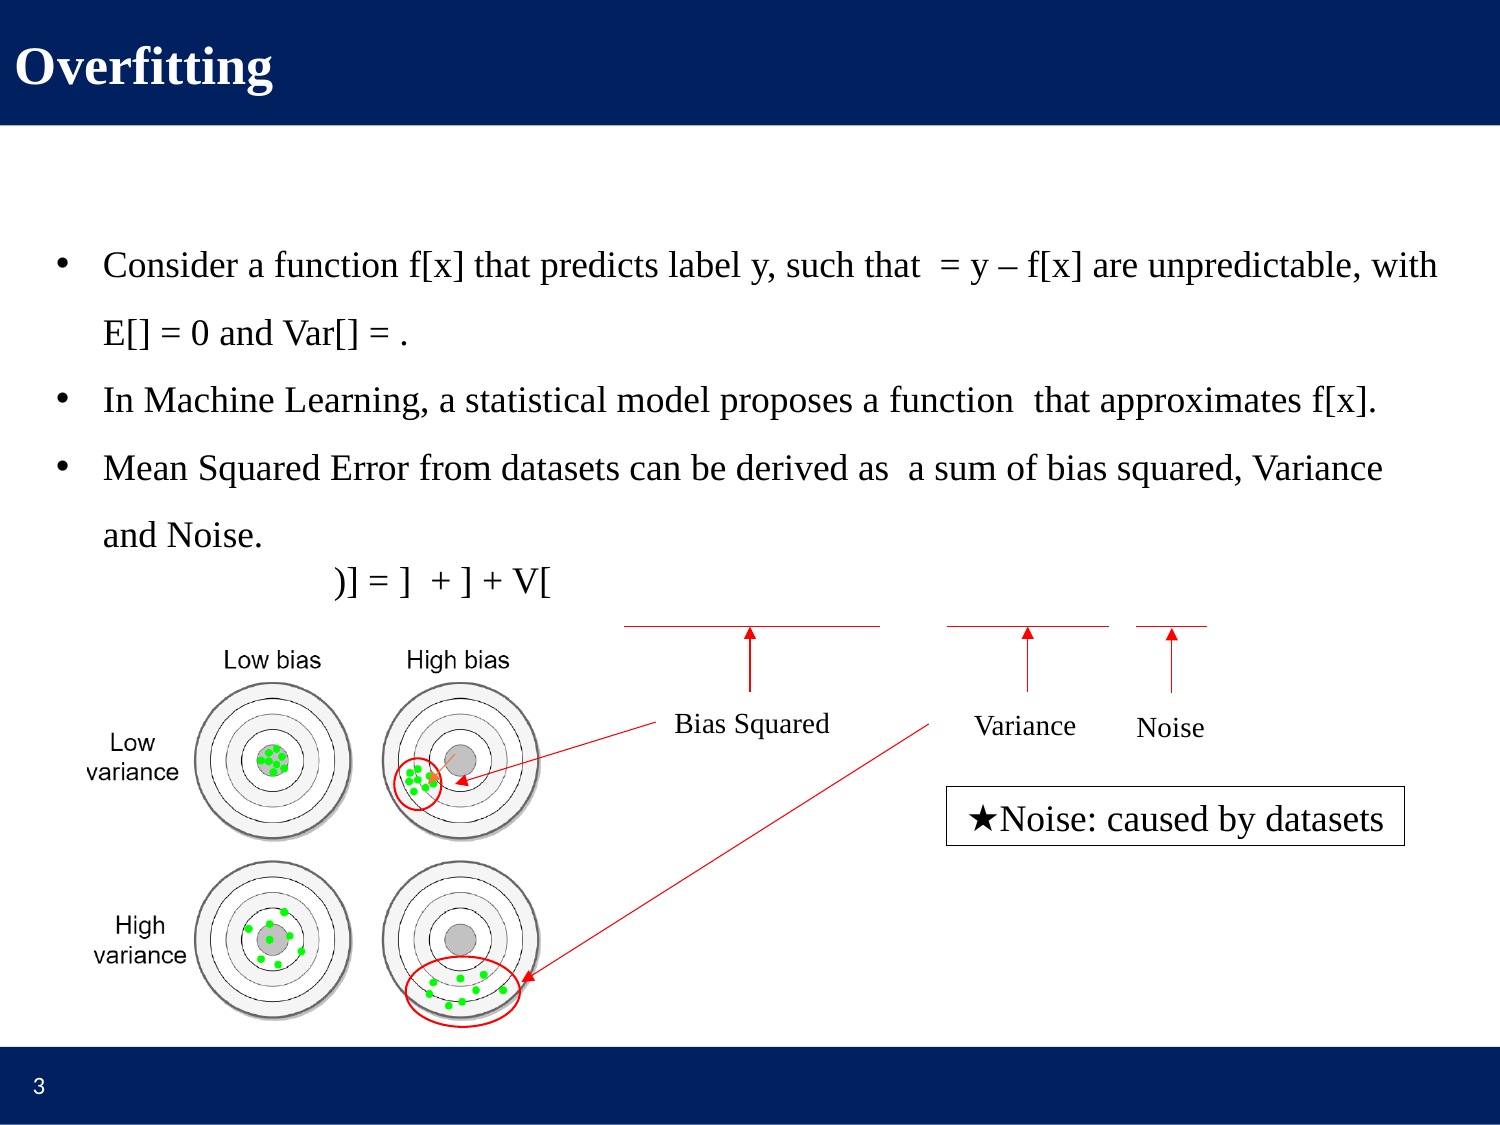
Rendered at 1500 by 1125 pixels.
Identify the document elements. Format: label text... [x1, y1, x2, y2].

picture [87, 626, 551, 1027]
text_box Bias Squared [655, 697, 849, 724]
text_box ★Noise: caused by datasets [946, 786, 1405, 846]
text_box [521, 724, 929, 983]
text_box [454, 722, 656, 784]
text_box Noise [1117, 700, 1225, 751]
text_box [427, 753, 454, 784]
text_box Variance [928, 699, 1122, 749]
text_box Overfitting [0, 0, 1500, 126]
slide_number 3 [17, 1054, 136, 1115]
text_box [0, 1046, 1500, 1125]
